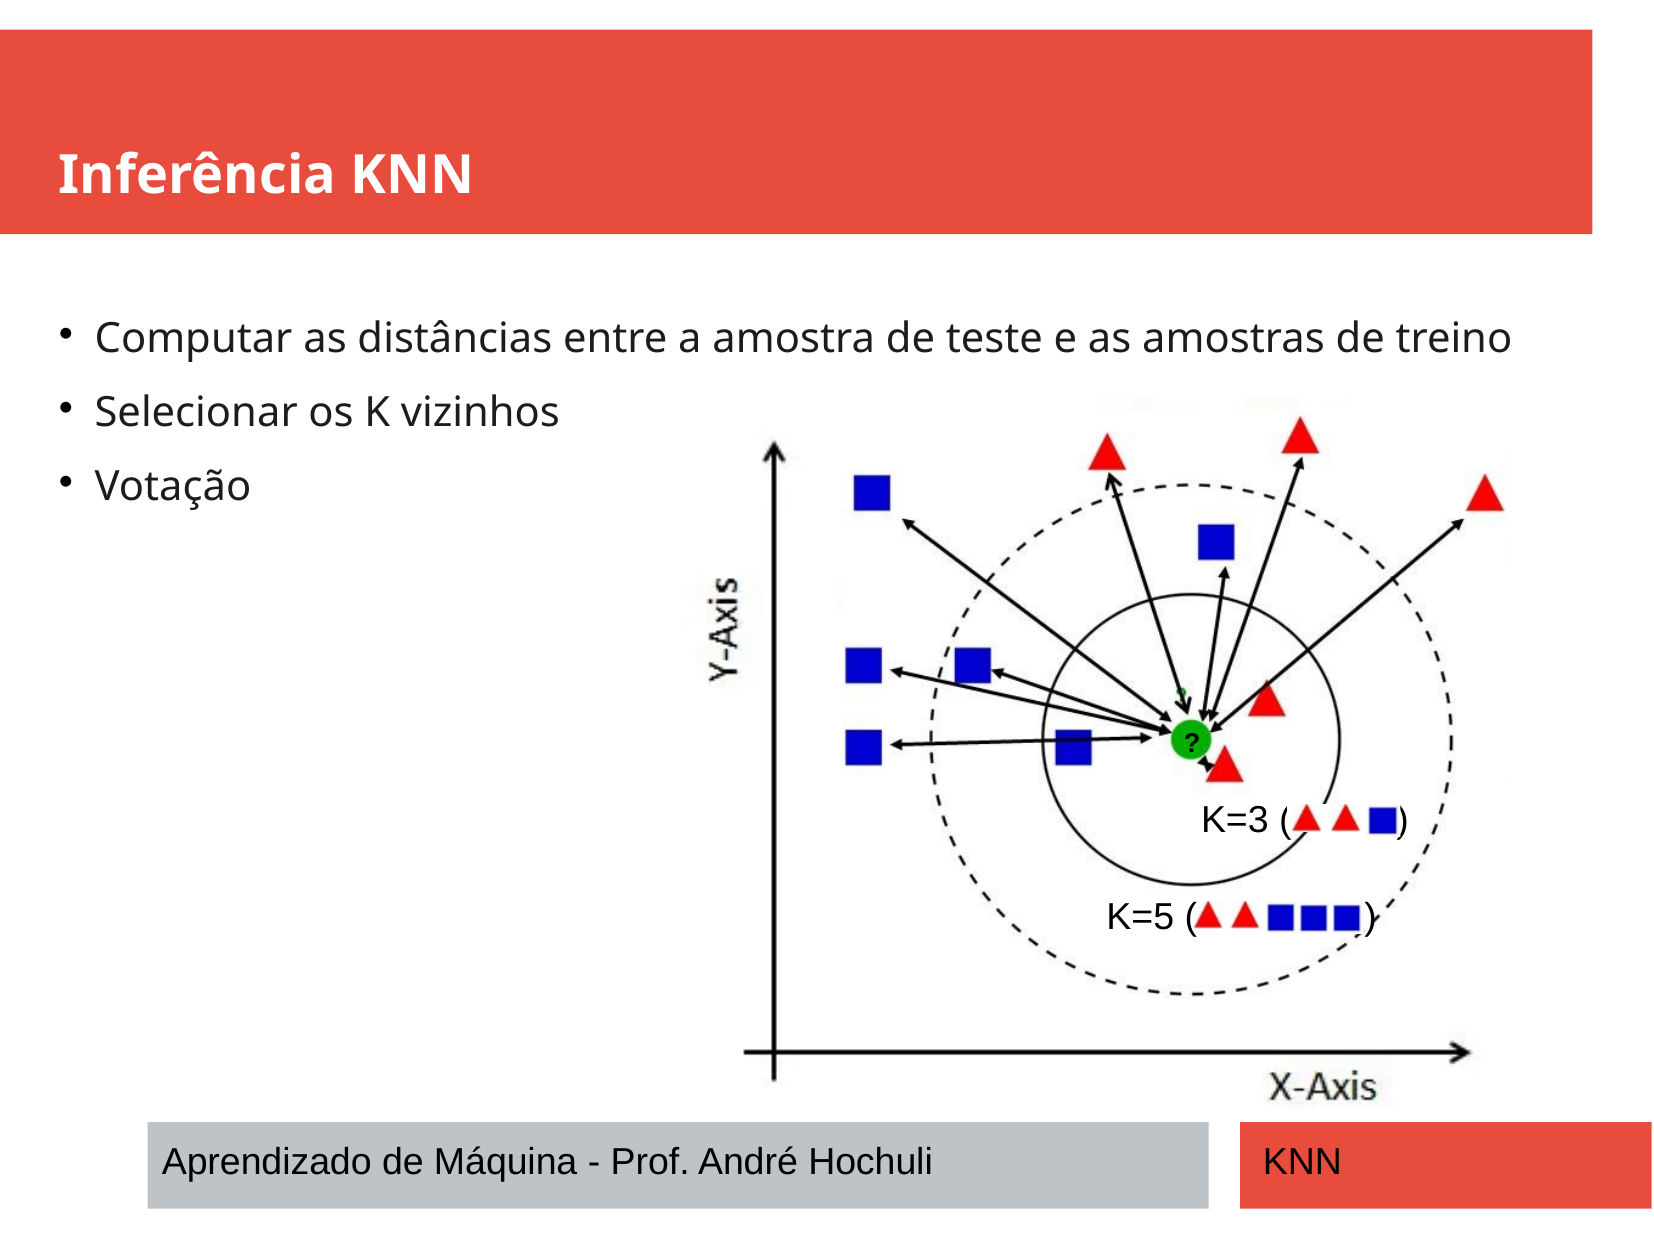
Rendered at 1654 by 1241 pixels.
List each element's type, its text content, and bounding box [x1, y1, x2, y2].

text_box KNN [1248, 1129, 1622, 1188]
text_box Computar as distâncias entre a amostra de teste e as amostras de treino Selecionar os K vizinhos Votação [59, 237, 1563, 1004]
text_box Inferência KNN [59, 59, 1593, 205]
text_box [684, 398, 1542, 1108]
text_box Aprendizado de Máquina - Prof. André Hochuli [147, 1129, 1203, 1188]
